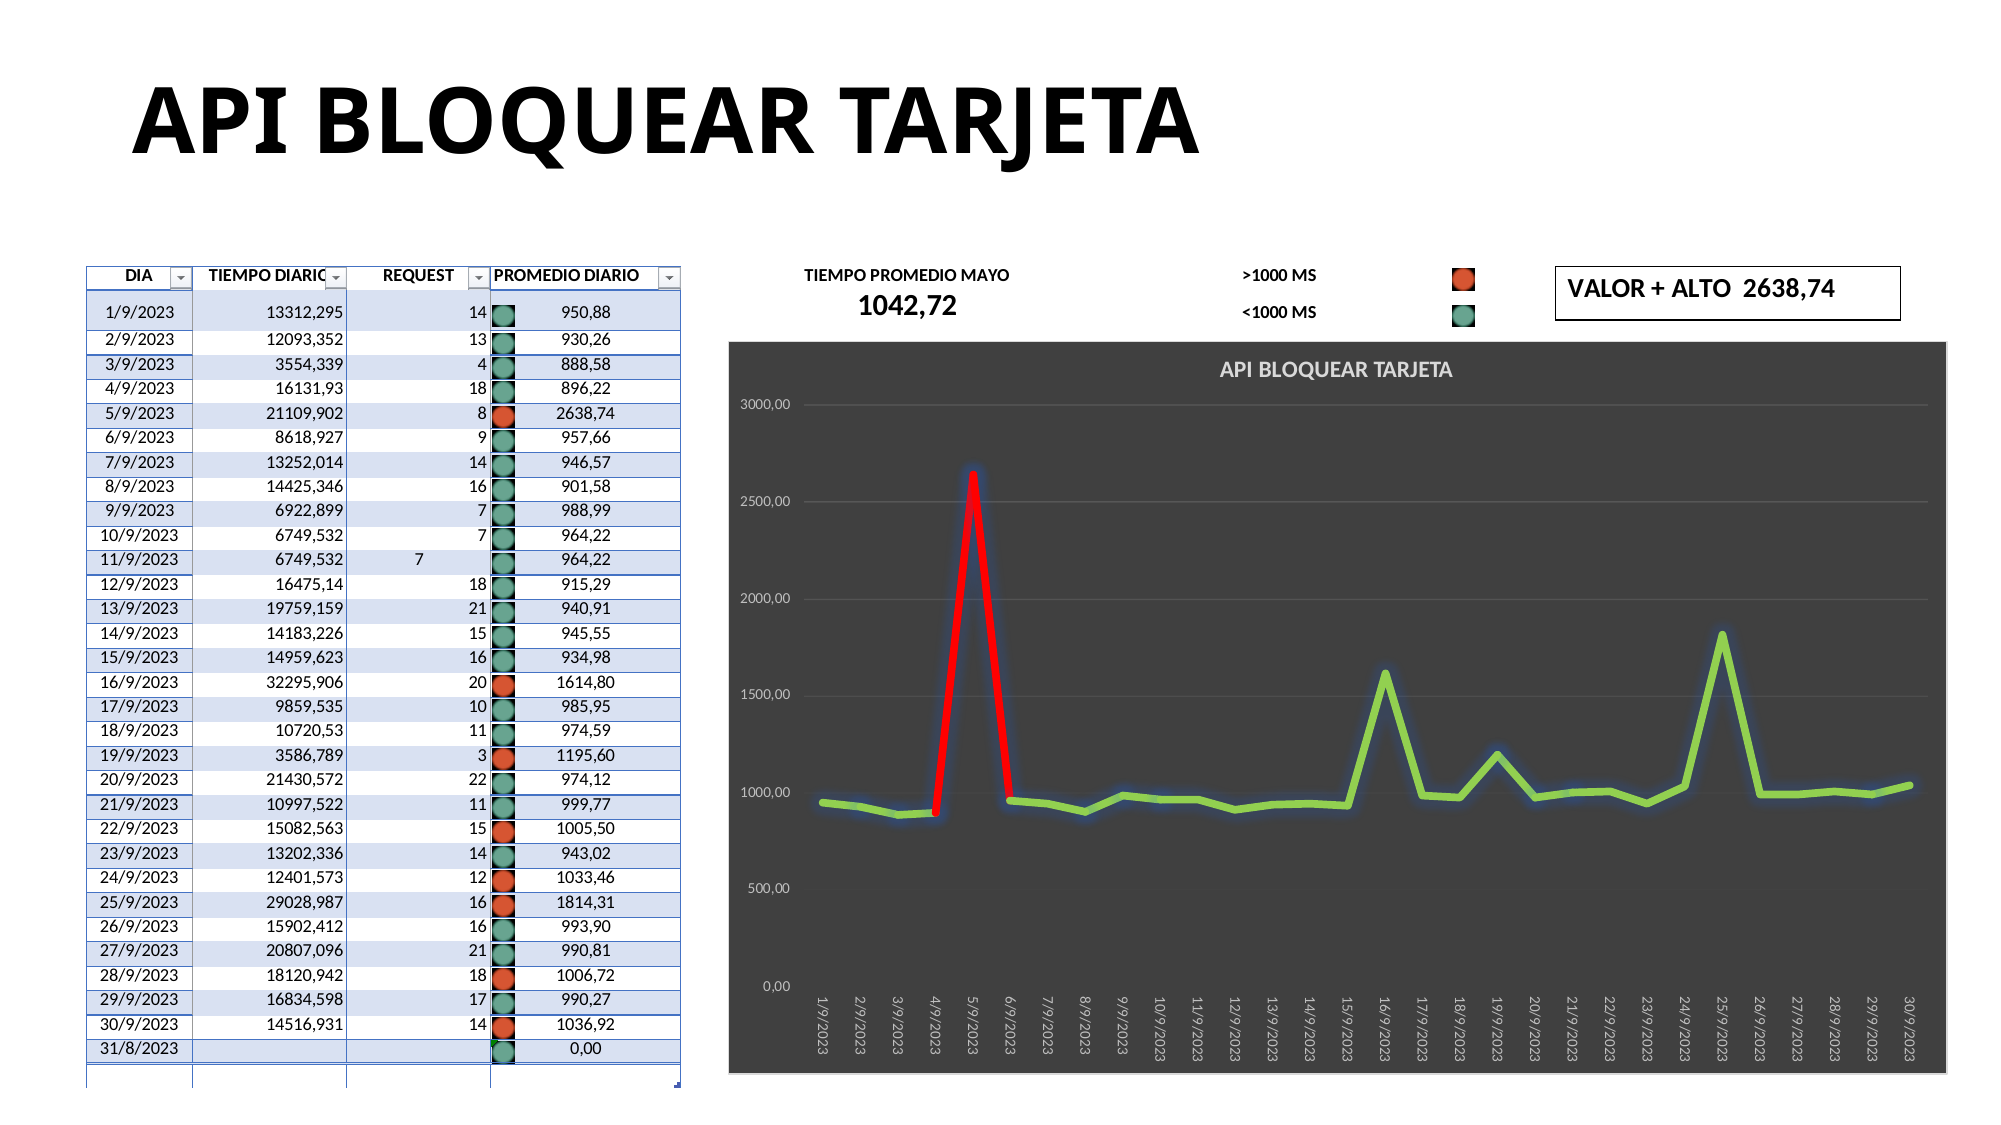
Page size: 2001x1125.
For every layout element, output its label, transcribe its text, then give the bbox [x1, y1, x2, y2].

title API BLOQUEAR TARJETA [117, 14, 1843, 233]
picture [0, 265, 1980, 1089]
